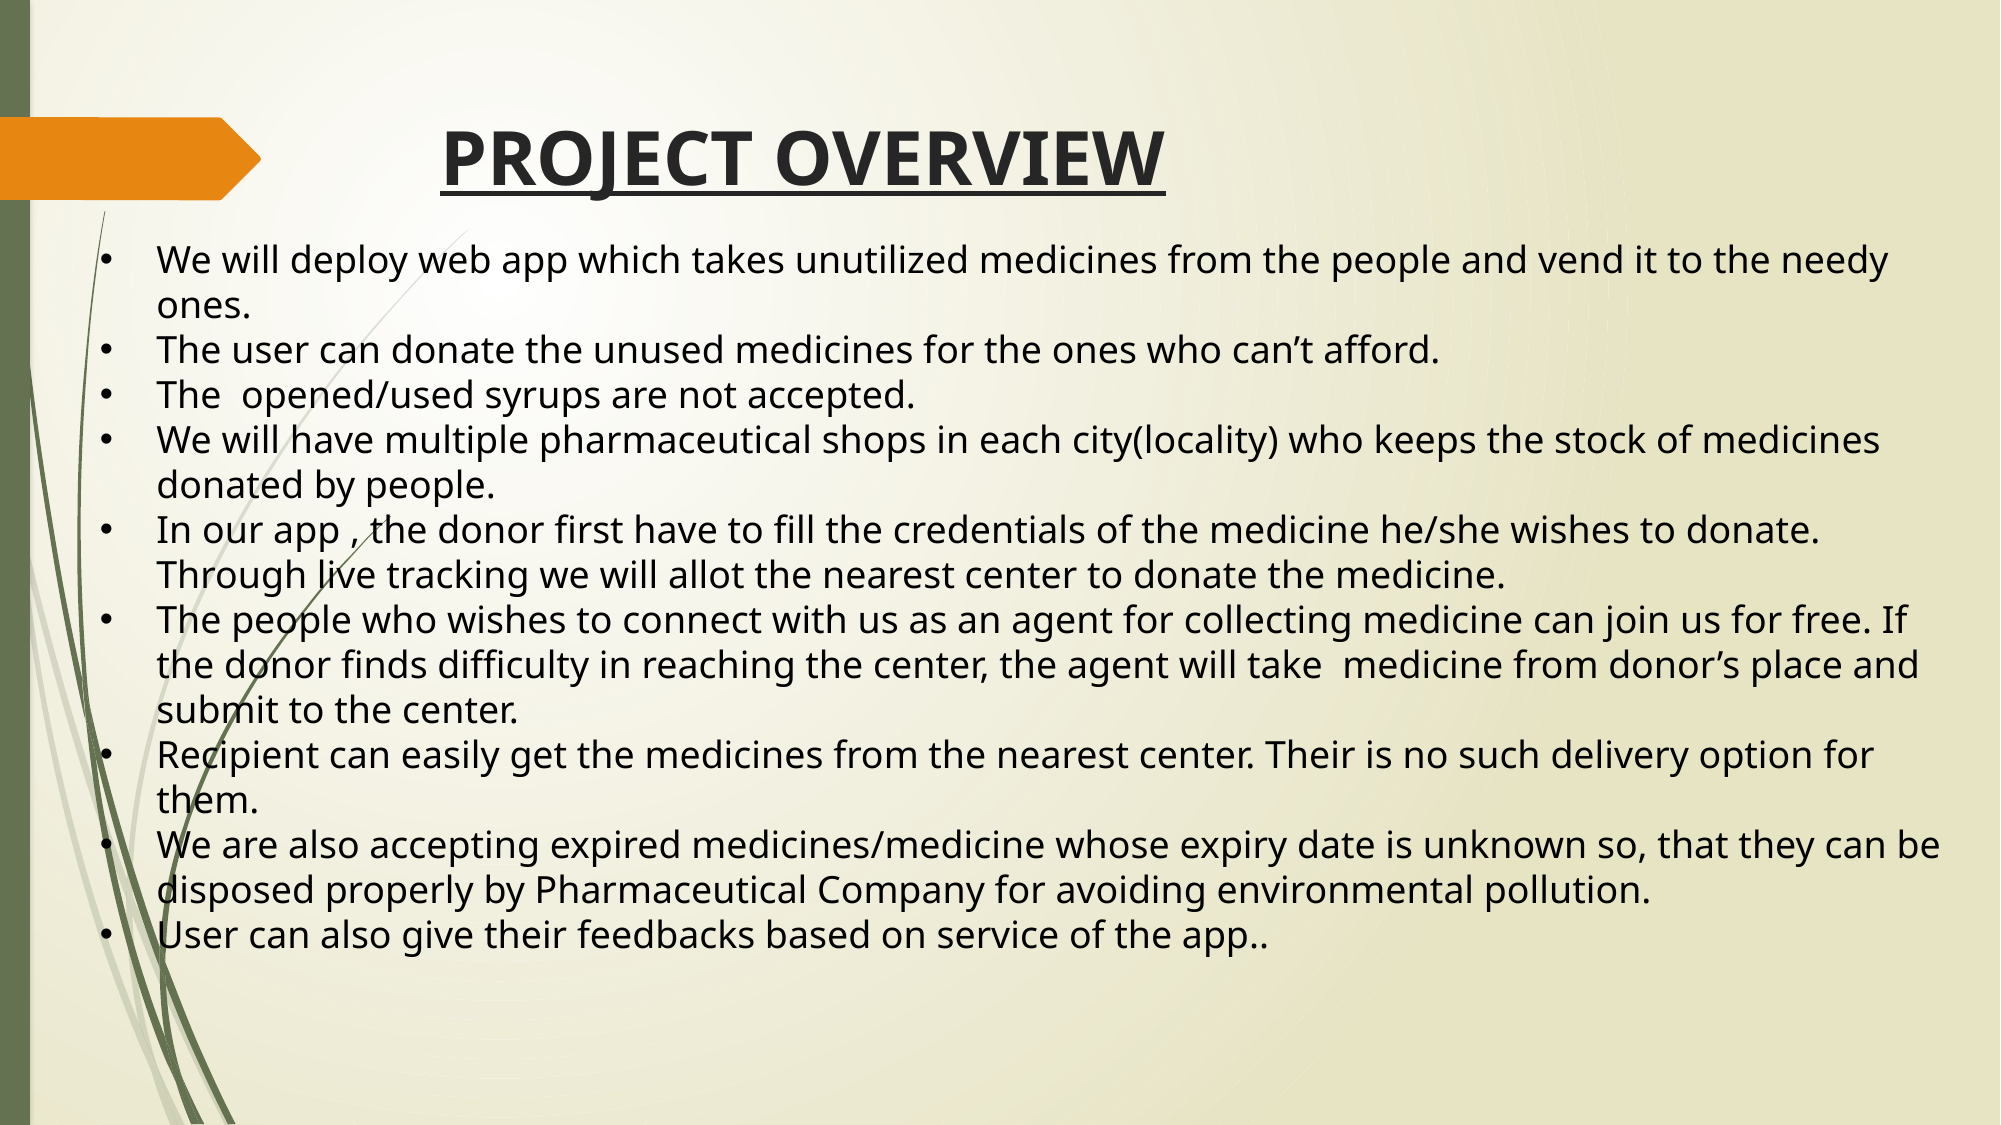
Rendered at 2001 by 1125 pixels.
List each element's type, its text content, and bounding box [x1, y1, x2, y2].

title PROJECT OVERVIEW [425, 102, 1888, 184]
text_box We will deploy web app which takes unutilized medicines from the people and vend it to the needy ones. The user can donate the unused medicines for the ones who can’t afford. The opened/used syrups are not accepted. We will have multiple pharmaceutical shops in each city(locality) who keeps the stock of medicines donated by people. In our app , the donor first have to fill the credentials of the medicine he/she wishes to donate. Through live tracking we will allot the nearest center to donate the medicine. The people who wishes to connect with us as an agent for collecting medicine can join us for free. If the donor finds difficulty in reaching the center, the agent will take medicine from donor’s place and submit to the center. Recipient can easily get the medicines from the nearest center. Their is no such delivery option for them. We are also accepting expired medicines/medicine whose expiry date is unknown so, that they can be disposed properly by Pharmaceutical Company for avoiding environmental pollution. User can also give their feedbacks based on service of the app.. [85, 184, 1967, 1009]
